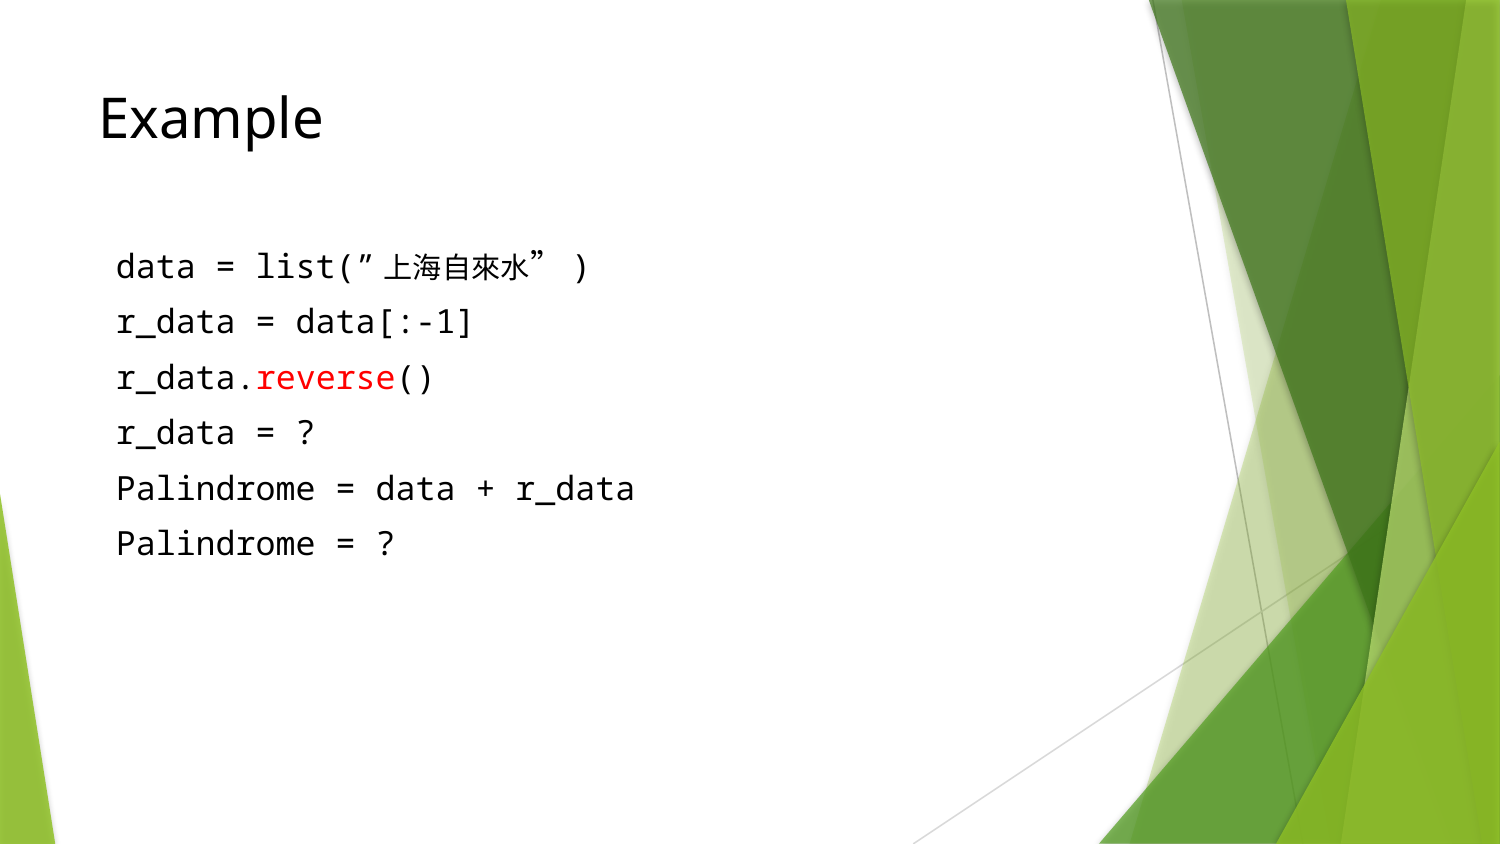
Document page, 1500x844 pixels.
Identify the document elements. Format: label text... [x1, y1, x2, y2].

list data = list(”上海自來水”) r_data = data[:-1] r_data.reverse() r_data = ? Palindrome = data + r_data Palindrome = ? [100, 237, 1159, 715]
title Example [83, 75, 1141, 238]
